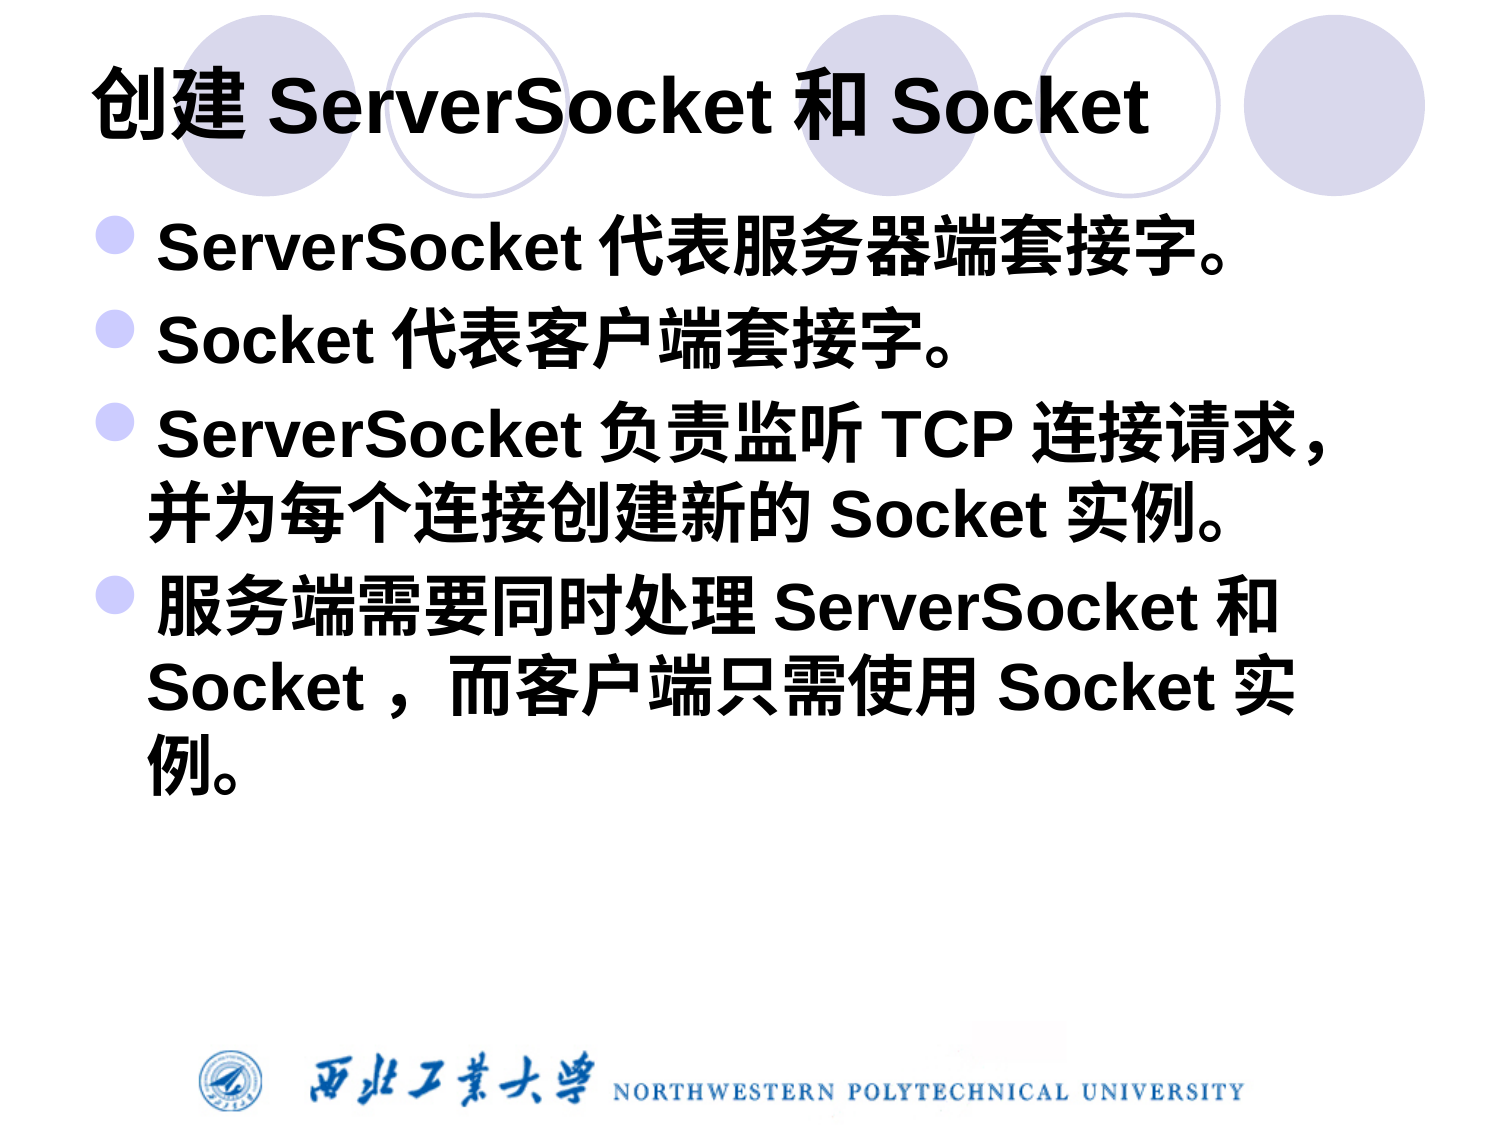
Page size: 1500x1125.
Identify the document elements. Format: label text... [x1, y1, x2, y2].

title 创建ServerSocket和Socket [75, 19, 1425, 185]
list ServerSocket代表服务器端套接字。 Socket代表客户端套接字。 ServerSocket负责监听TCP连接请求，并为每个连接创建新的Socket实例。 服务端需要同时处理ServerSocket和Socket，而客户端只需使用Socket实例。 [75, 196, 1425, 1035]
picture [0, 1021, 1500, 1125]
